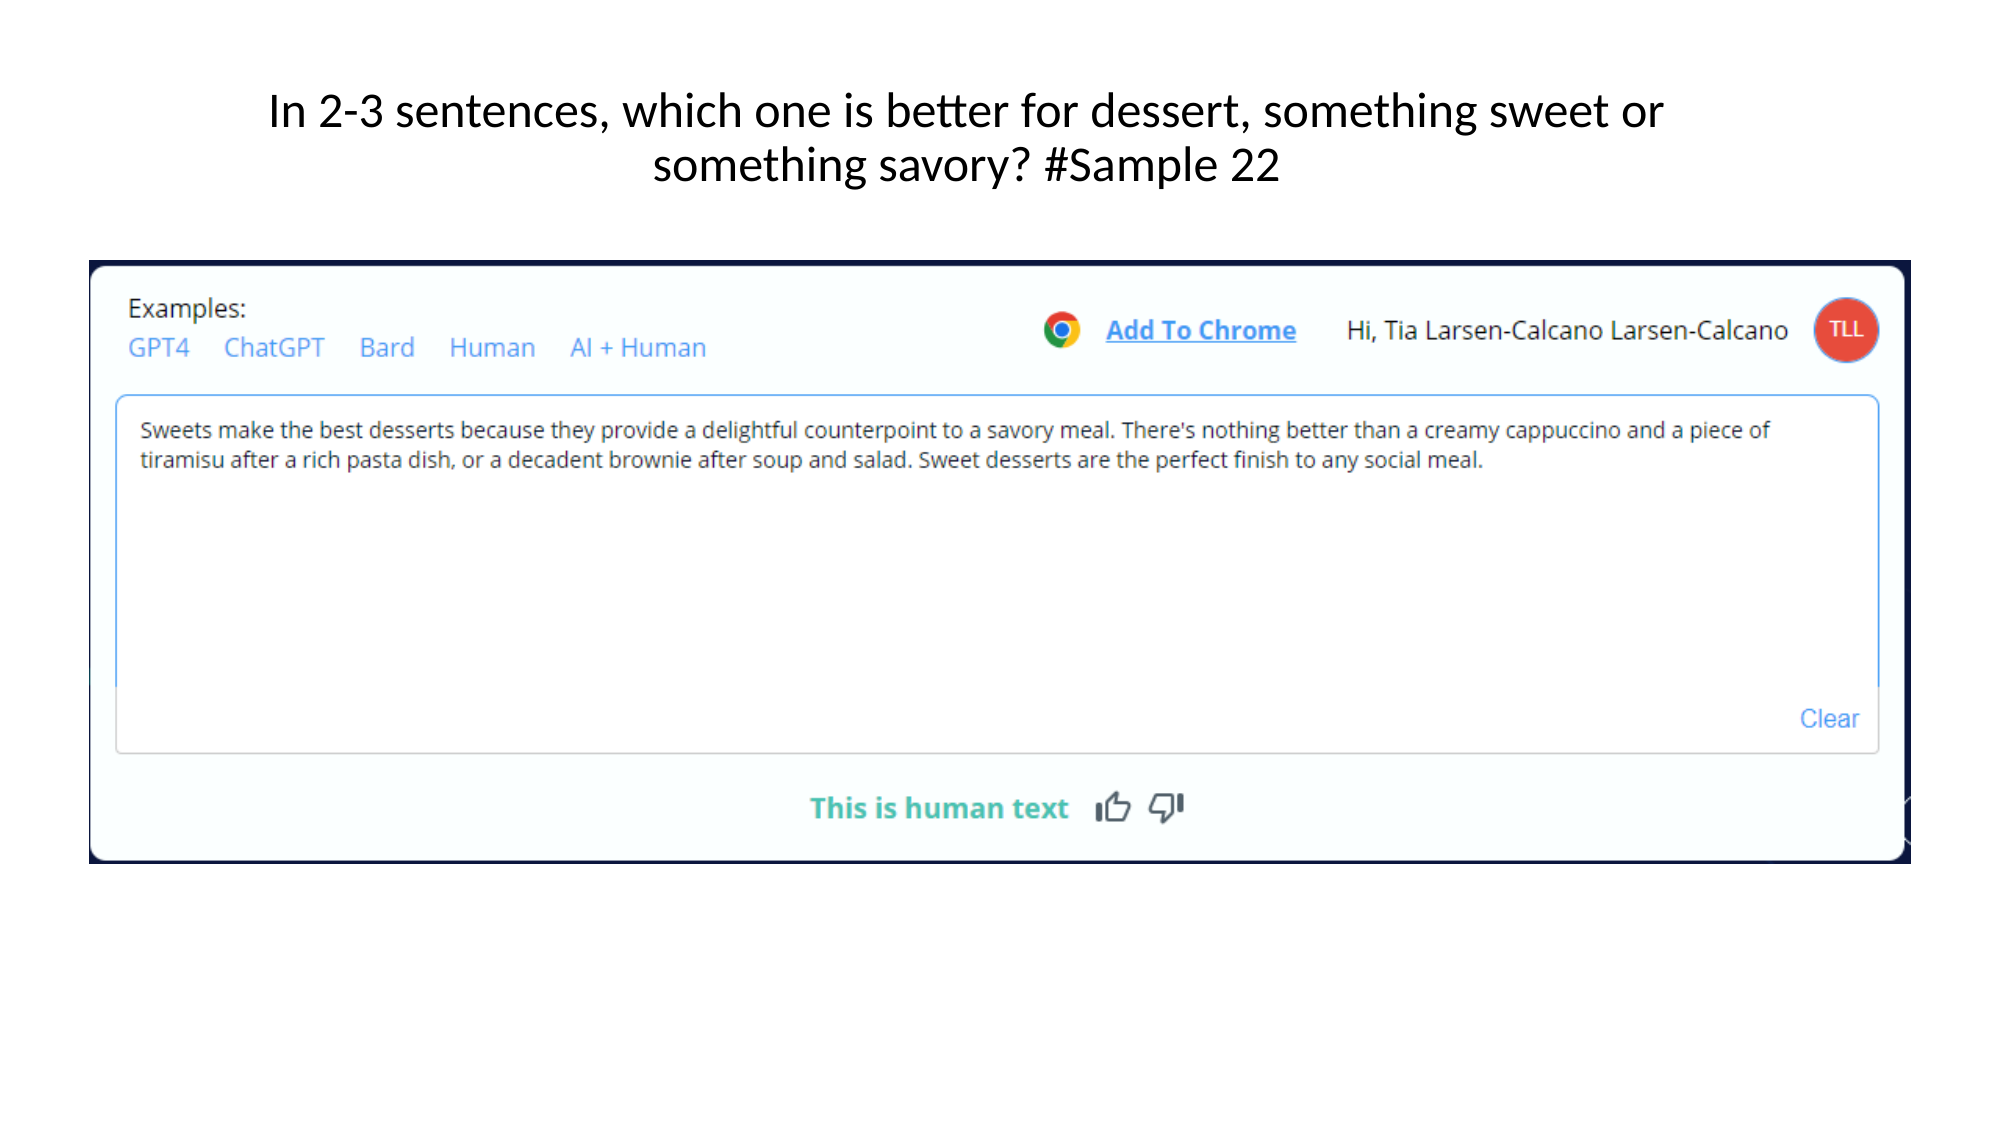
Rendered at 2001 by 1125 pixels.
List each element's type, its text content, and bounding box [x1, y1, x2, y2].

picture [89, 260, 1911, 865]
subtitle In 2-3 sentences, which one is better for dessert, something sweet or something savory? #Sample 22 [216, 76, 1717, 217]
